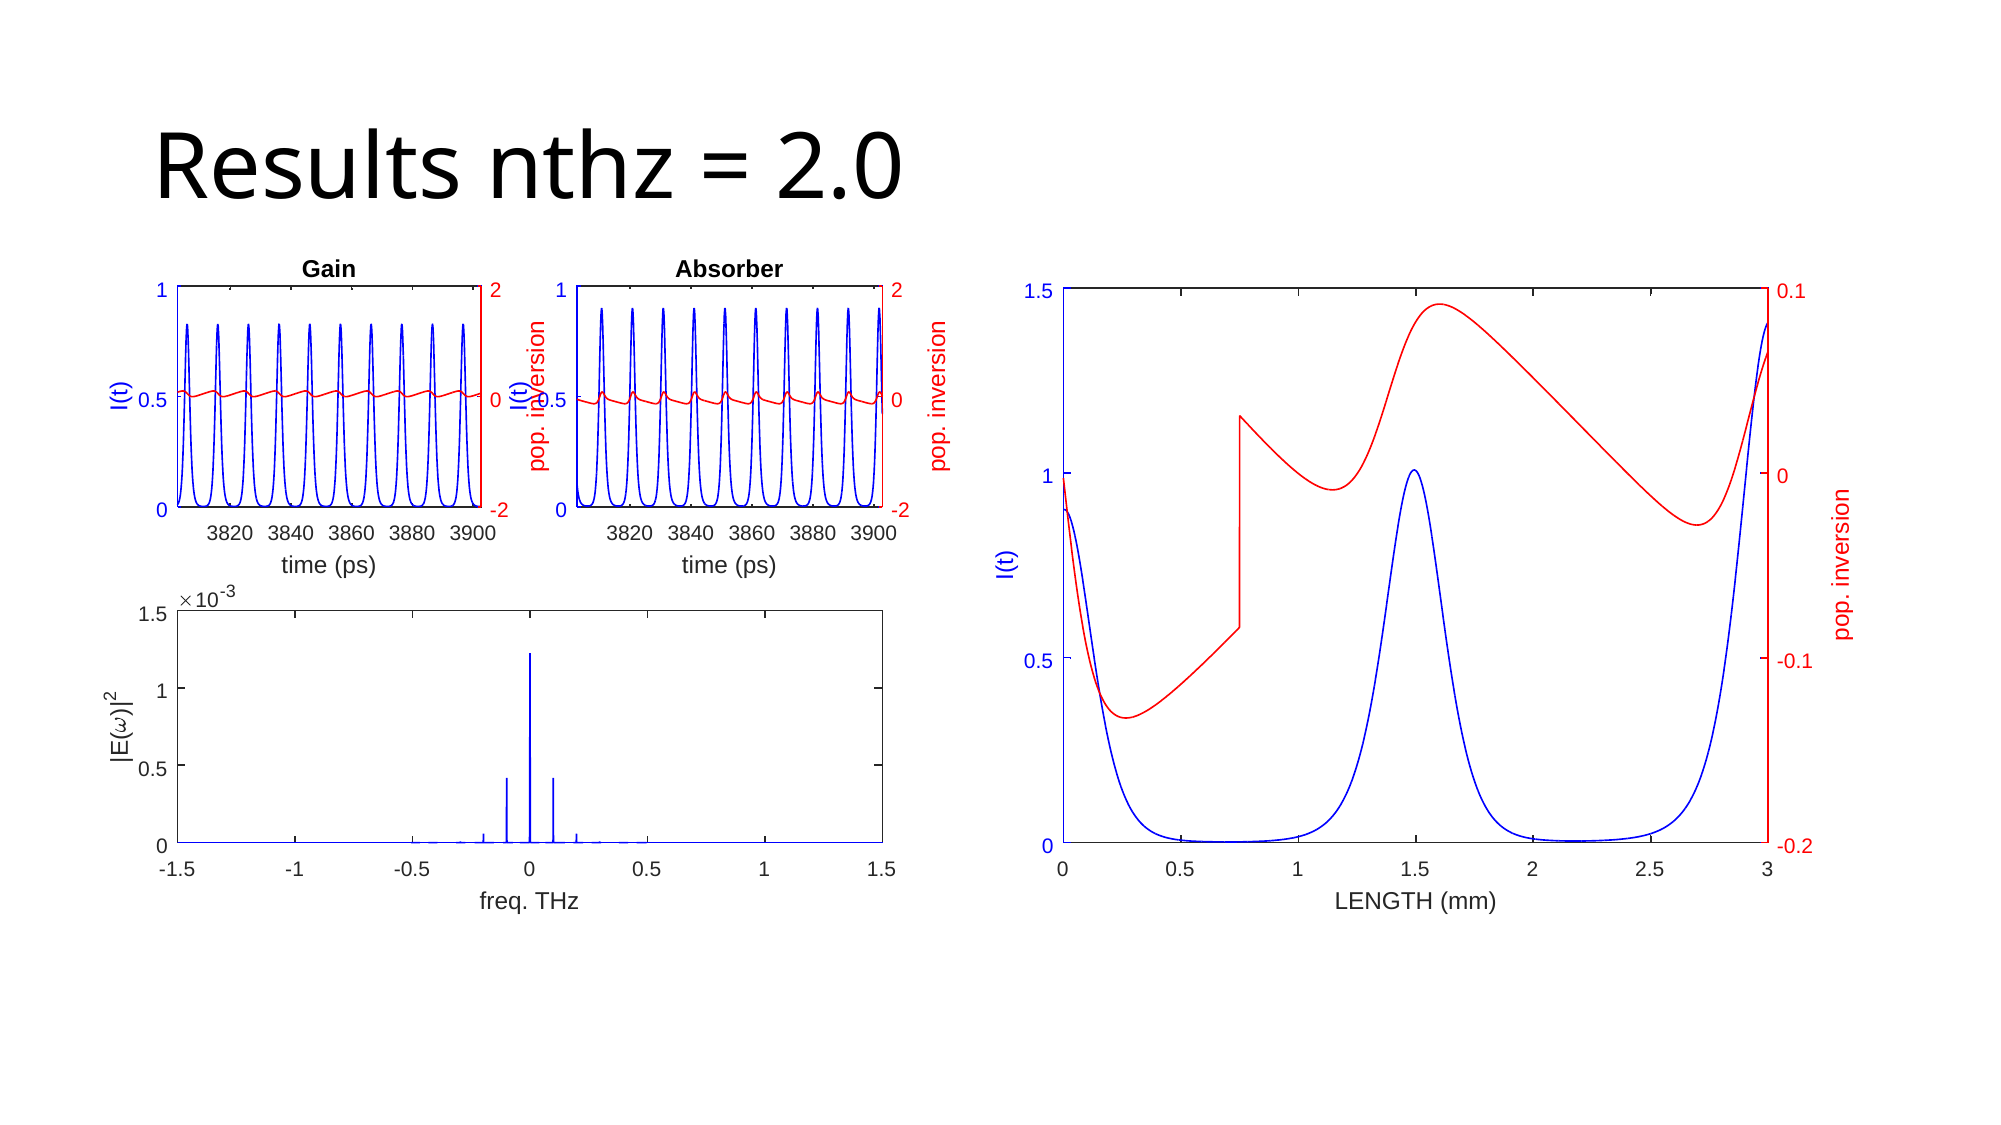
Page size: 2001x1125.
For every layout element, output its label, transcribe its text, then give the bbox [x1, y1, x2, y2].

picture [59, 235, 1853, 916]
title Results nthz = 2.0 [137, 59, 1863, 278]
